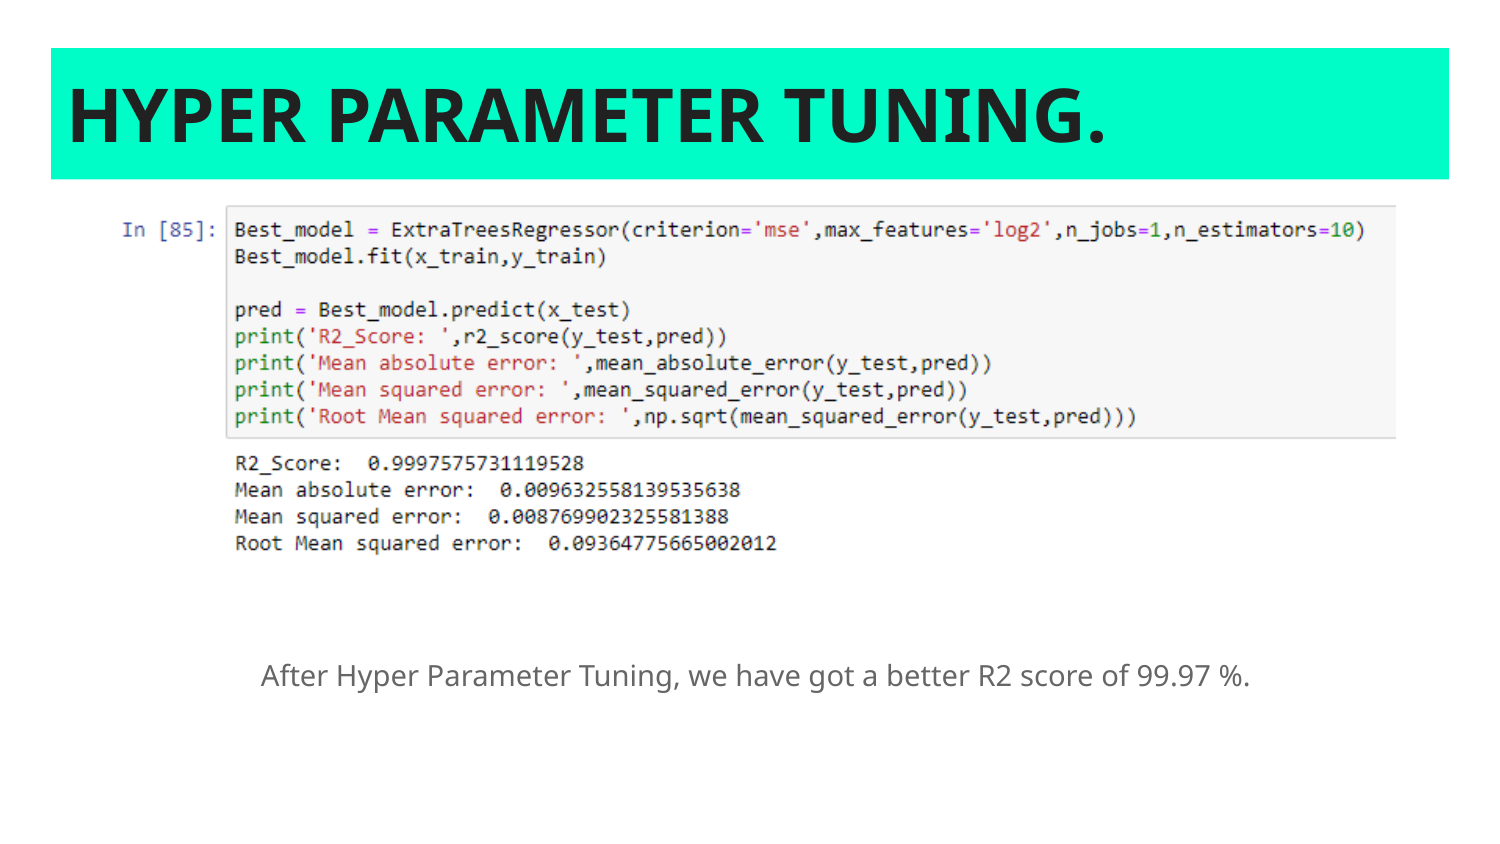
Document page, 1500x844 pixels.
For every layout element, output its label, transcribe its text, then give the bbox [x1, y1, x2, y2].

title HYPER PARAMETER TUNING. [51, 48, 1449, 180]
text_box After Hyper Parameter Tuning, we have got a better R2 score of 99.97 %. [144, 642, 1369, 708]
picture [104, 204, 1396, 588]
